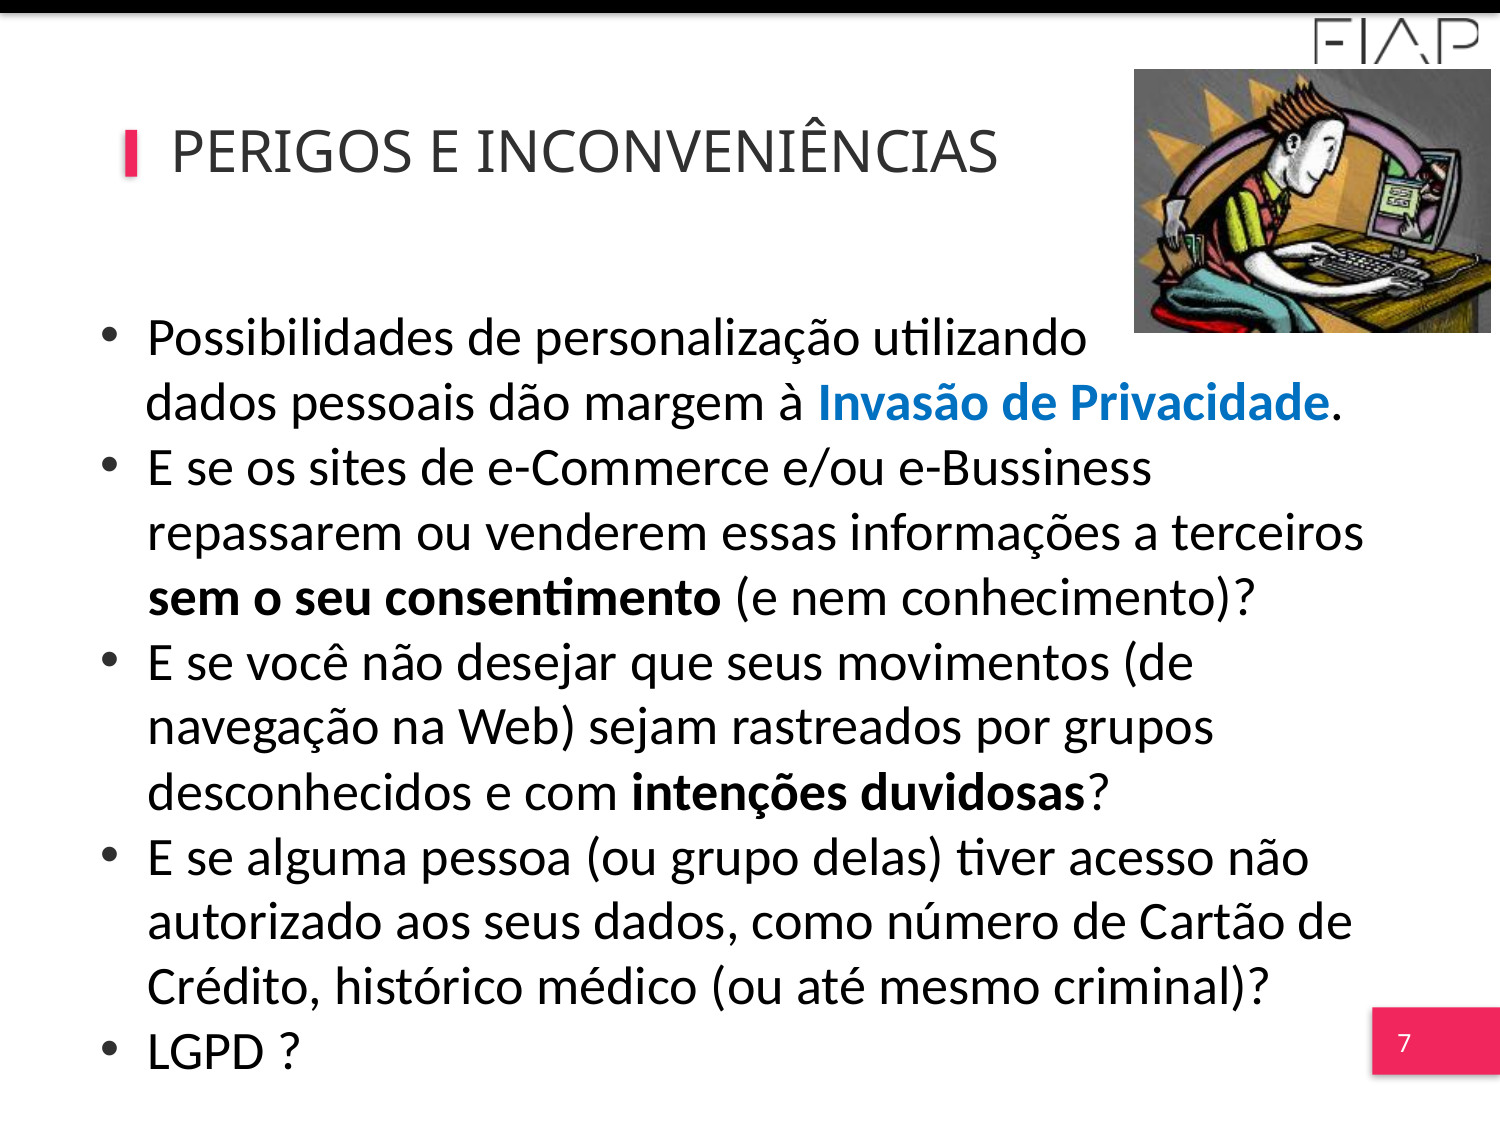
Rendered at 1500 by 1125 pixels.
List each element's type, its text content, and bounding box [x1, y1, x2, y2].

picture [1134, 68, 1491, 334]
picture [1314, 18, 1479, 64]
text_box Possibilidades de personalização utilizando dados pessoais dão margem à Invasão de Privacidade. E se os sites de e-Commerce e/ou e-Bussiness repassarem ou venderem essas informações a terceiros sem o seu consentimento (e nem conhecimento)? E se você não desejar que seus movimentos (de navegação na Web) sejam rastreados por grupos desconhecidos e com intenções duvidosas? E se alguma pessoa (ou grupo delas) tiver acesso não autorizado aos seus dados, como número de Cartão de Crédito, histórico médico (ou até mesmo criminal)? LGPD ? [86, 293, 1389, 1088]
text_box [125, 129, 138, 177]
text_box [1372, 1007, 1500, 1075]
text_box [0, 0, 1500, 14]
text_box 7 [1382, 1019, 1427, 1065]
text_box PERIGOS E INCONVENIÊNCIAS [155, 114, 1129, 193]
